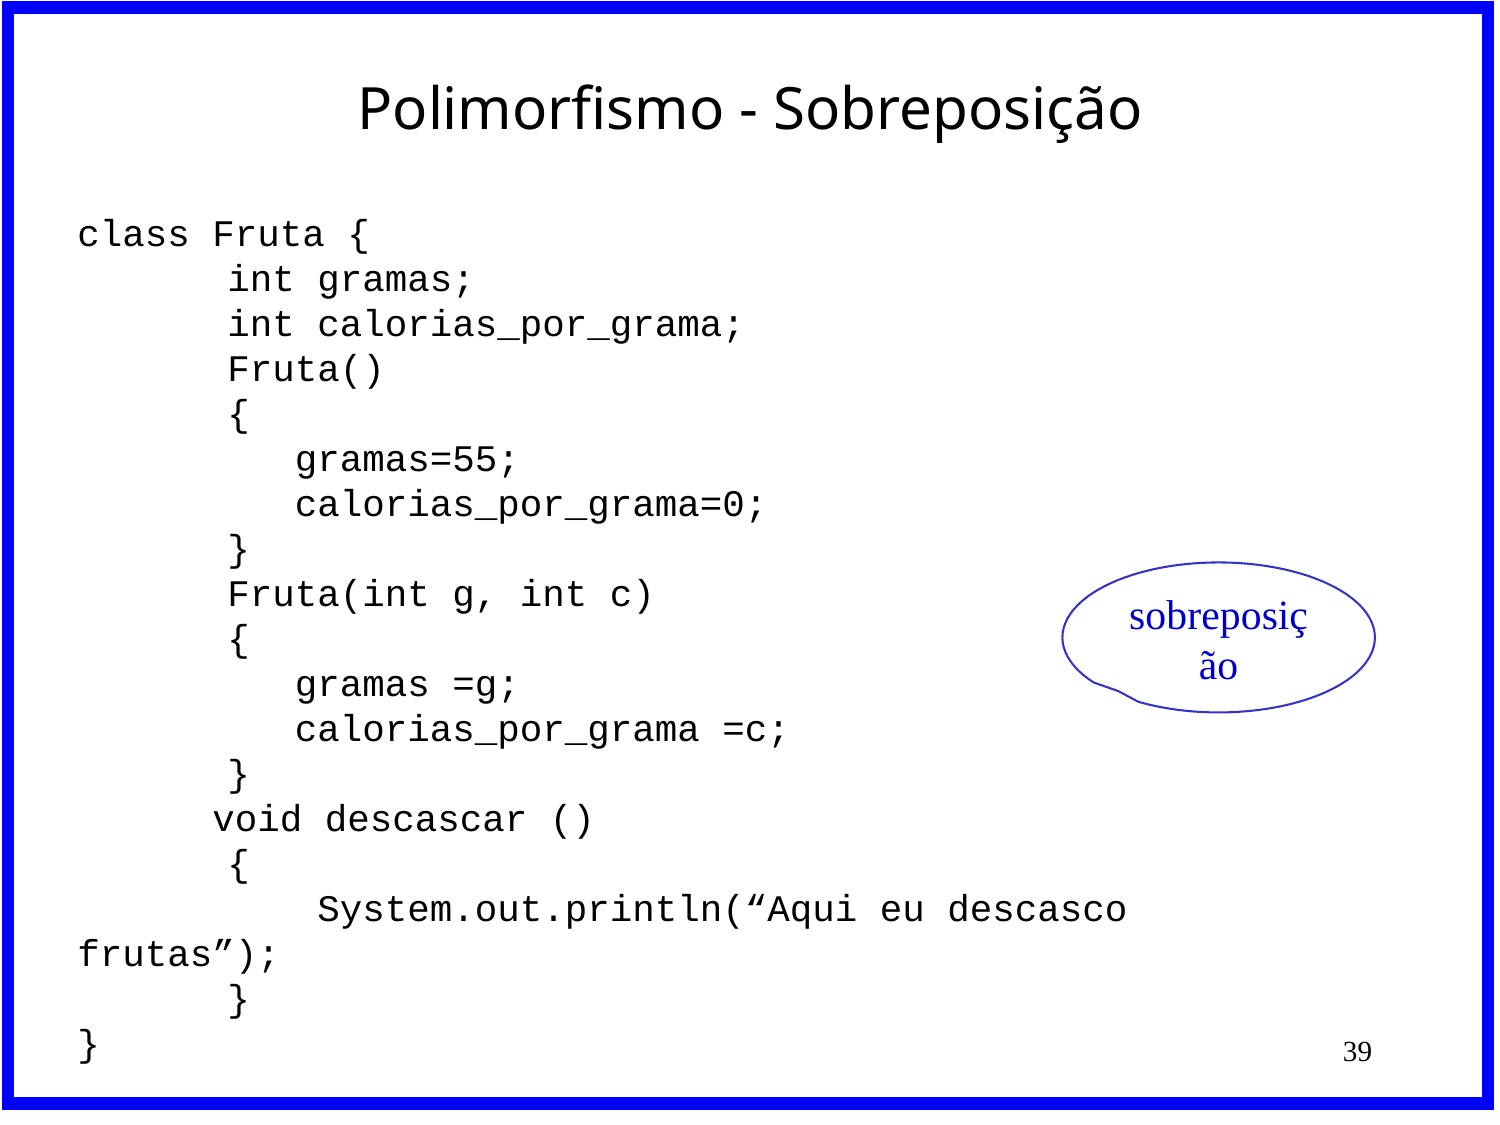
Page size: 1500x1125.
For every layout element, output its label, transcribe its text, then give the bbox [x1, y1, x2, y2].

text_box ‹#› [1074, 1024, 1388, 1100]
title Polimorfismo - Sobreposição [37, 50, 1463, 163]
text_box class Fruta { int gramas; int calorias_por_grama; Fruta() { gramas=55; calorias_por_grama=0; } Fruta(int g, int c) { gramas =g; calorias_por_grama =c; } void descascar () { System.out.println(“Aqui eu descasco frutas”); } } [62, 200, 1363, 1071]
text_box sobreposição [1062, 562, 1375, 713]
